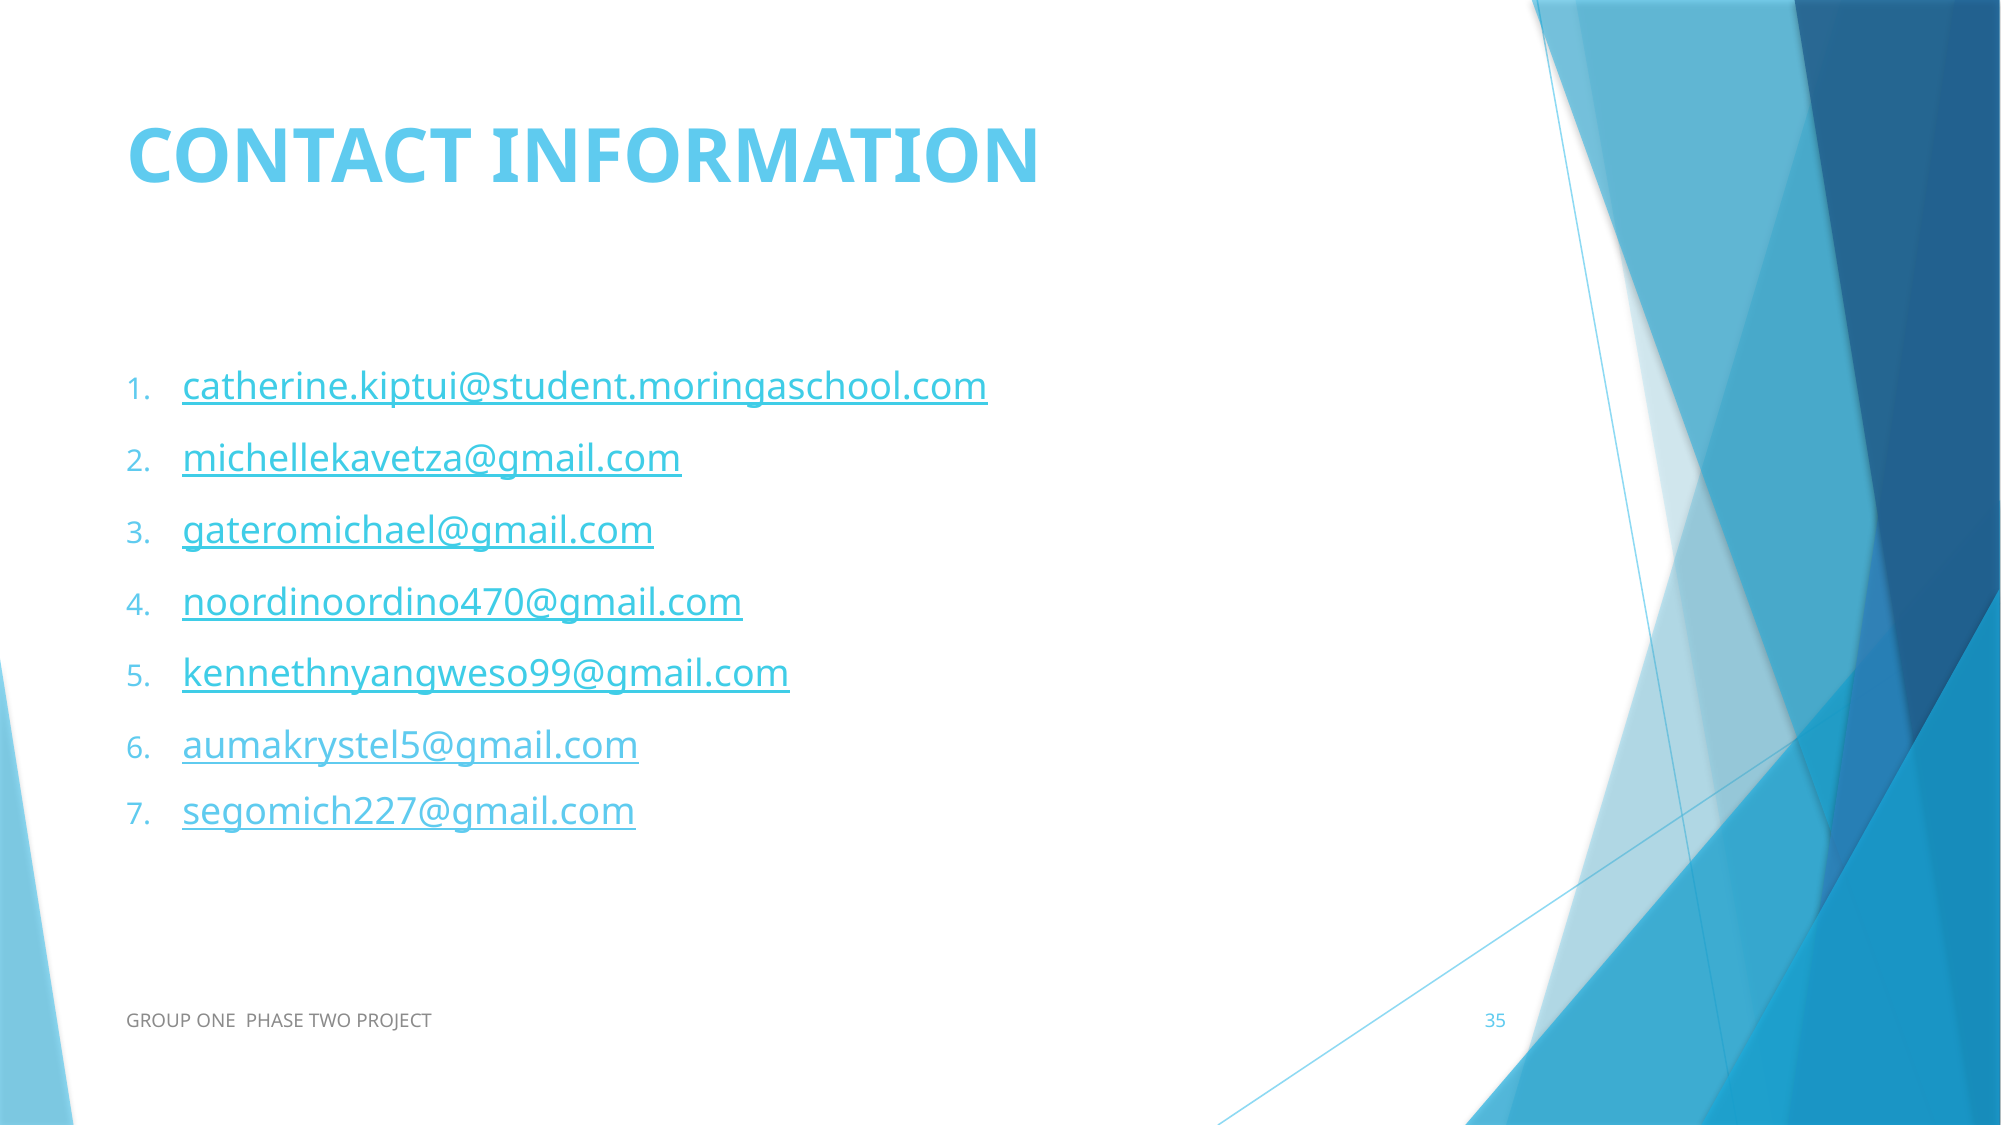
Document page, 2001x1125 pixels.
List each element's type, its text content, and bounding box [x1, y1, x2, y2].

footer GROUP ONE PHASE TWO PROJECT [111, 991, 1145, 1051]
title CONTACT INFORMATION [111, 99, 1522, 317]
slide_number 35 [1409, 991, 1522, 1051]
list catherine.kiptui@student.moringaschool.com michellekavetza@gmail.com gateromichael@gmail.com noordinoordino470@gmail.com kennethnyangweso99@gmail.com aumakrystel5@gmail.com segomich227@gmail.com [111, 354, 1522, 992]
